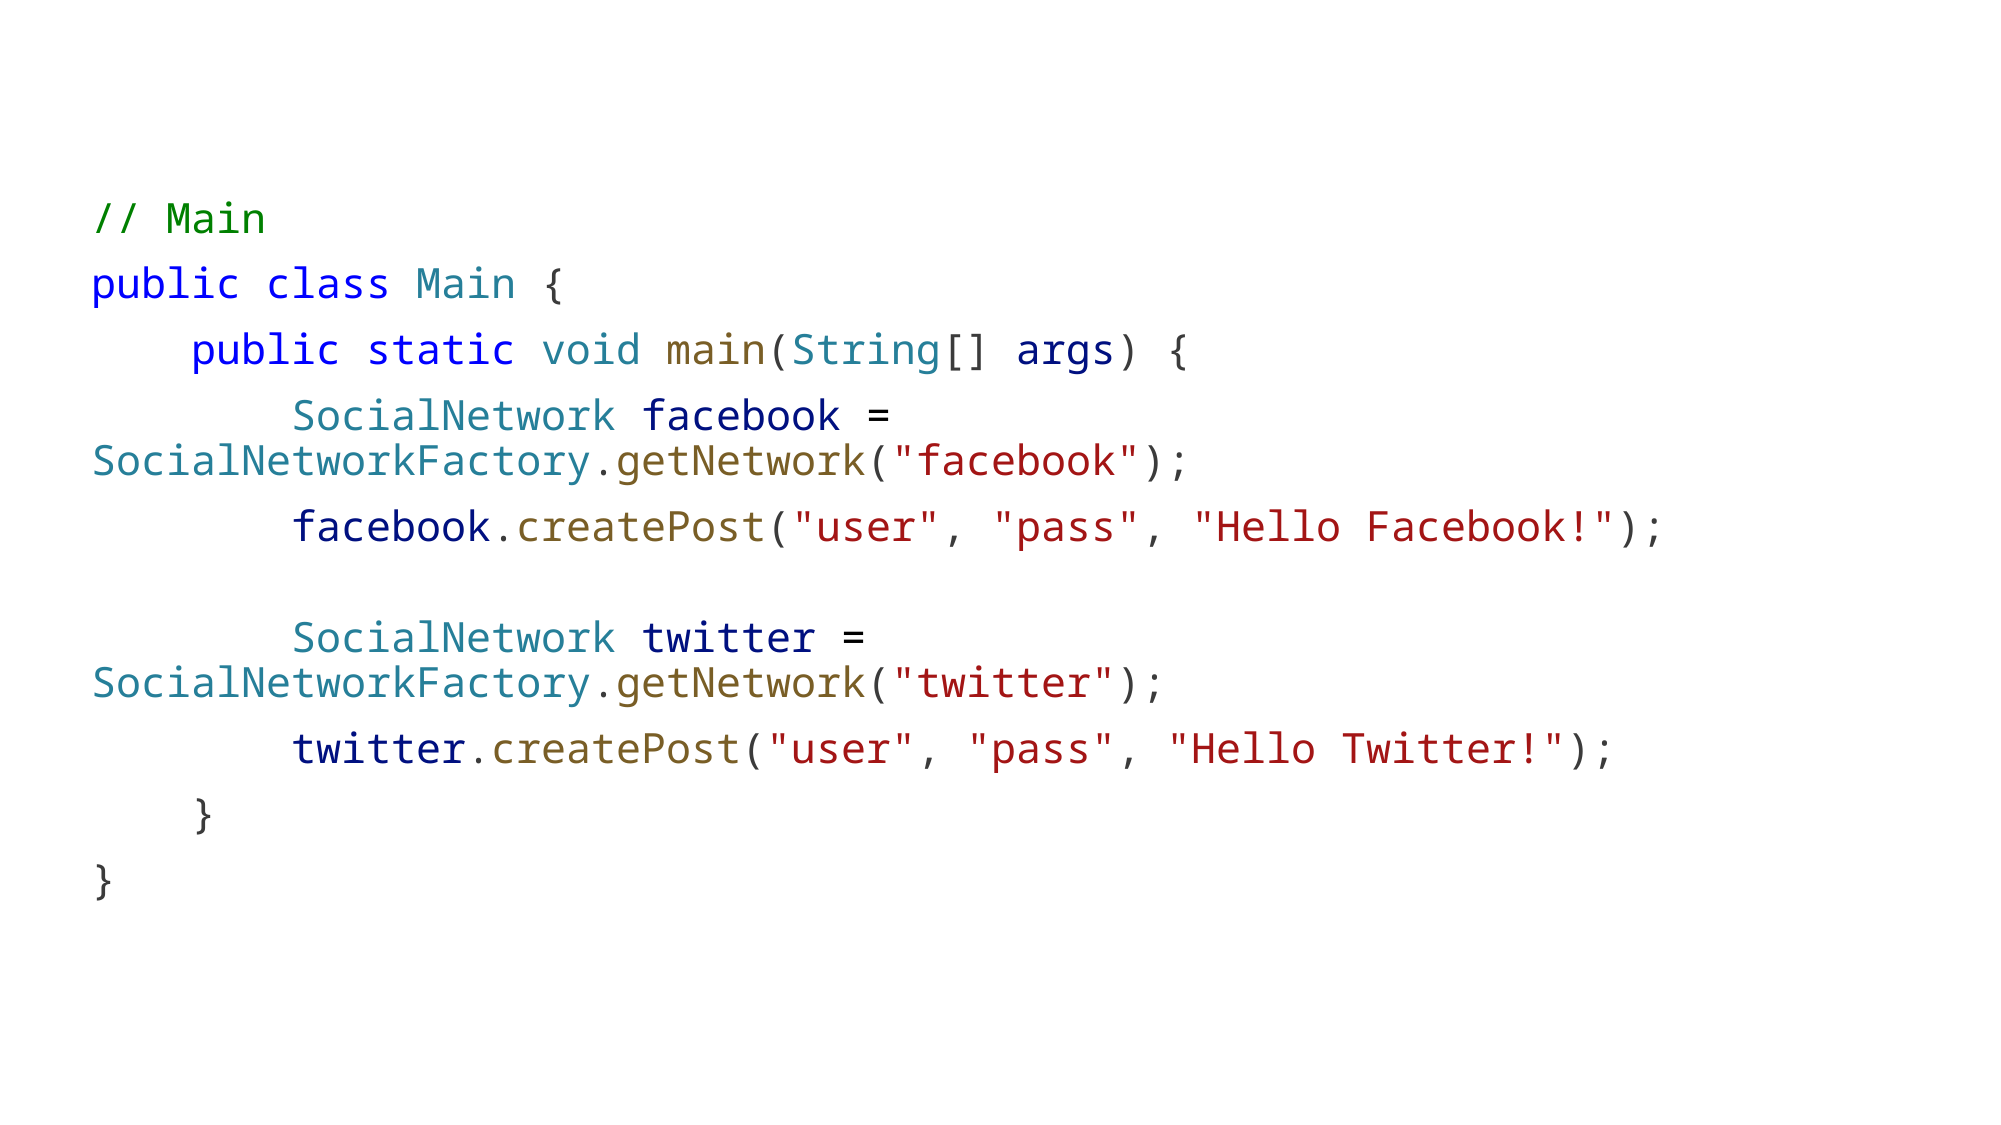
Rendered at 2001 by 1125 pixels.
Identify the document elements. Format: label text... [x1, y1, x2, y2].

list // Main public class Main { public static void main(String[] args) { SocialNetwork facebook = SocialNetworkFactory.getNetwork("facebook"); facebook.createPost("user", "pass", "Hello Facebook!"); SocialNetwork twitter = SocialNetworkFactory.getNetwork("twitter"); twitter.createPost("user", "pass", "Hello Twitter!"); } } [76, 189, 1924, 936]
